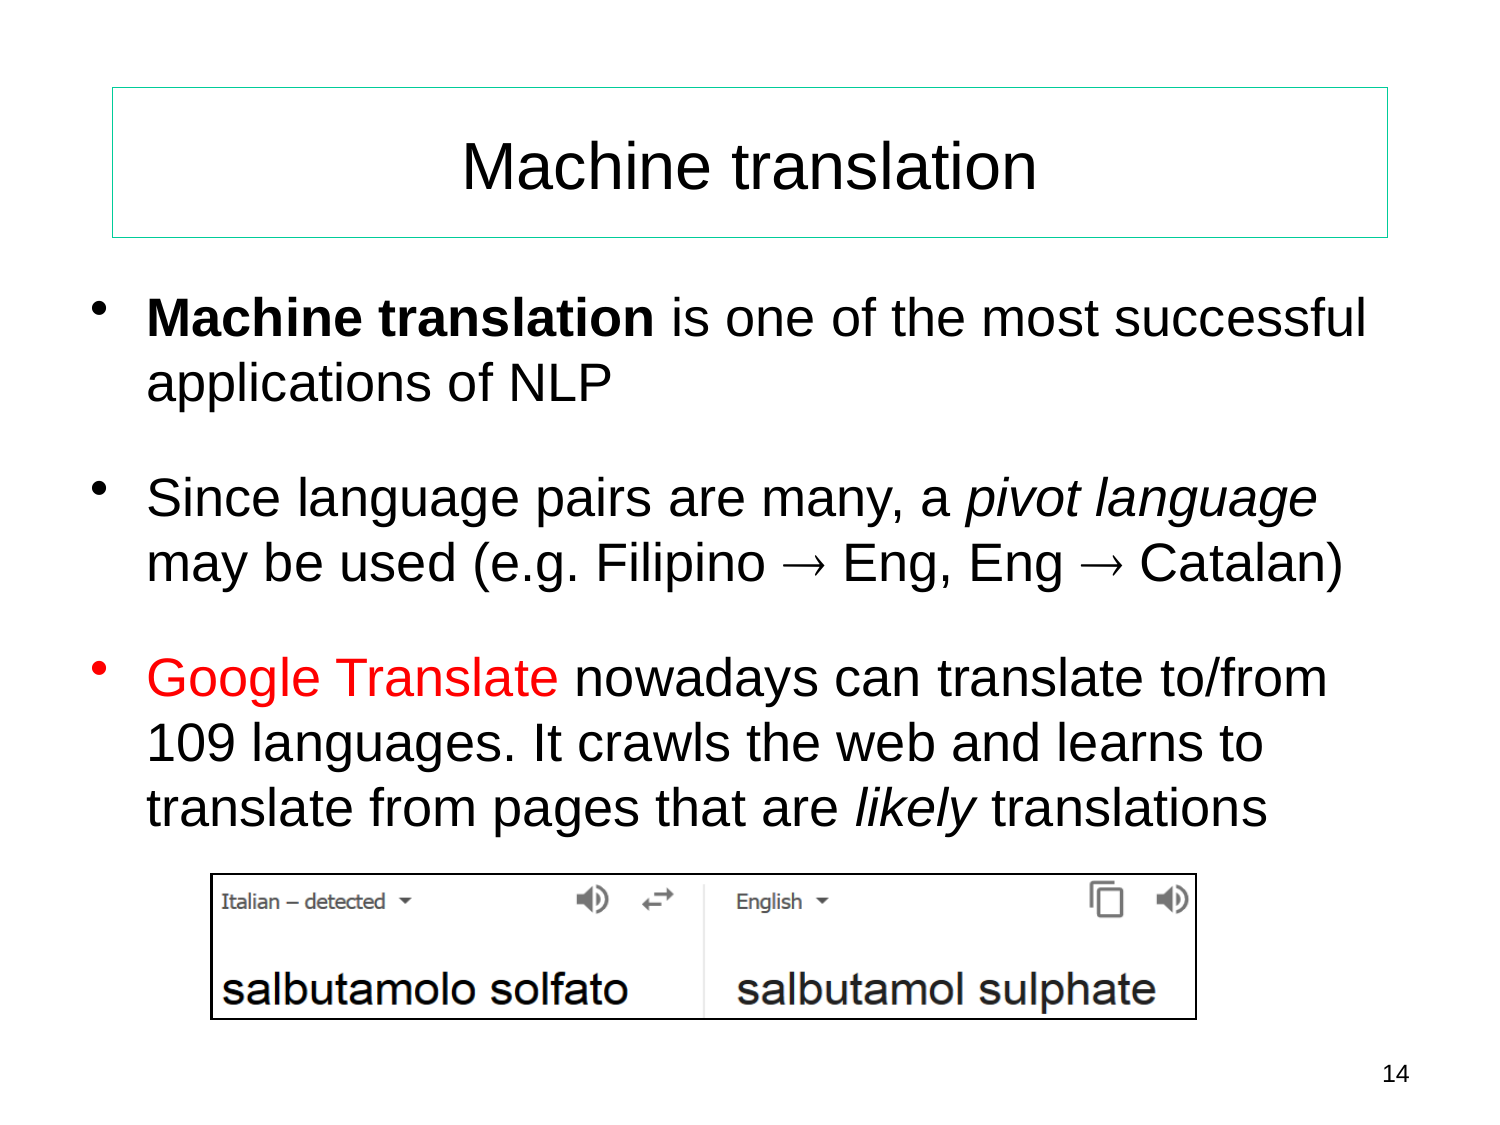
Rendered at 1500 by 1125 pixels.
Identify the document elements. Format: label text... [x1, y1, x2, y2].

picture [212, 874, 1196, 1018]
title Machine translation [112, 87, 1388, 238]
slide_number 14 [1349, 1049, 1426, 1101]
list Machine translation is one of the most successful applications of NLP Since language pairs are many, a pivot language may be used (e.g. Filipino  Eng, Eng  Catalan) Google Translate nowadays can translate to/from 109 languages. It crawls the web and learns to translate from pages that are likely translations [75, 274, 1425, 851]
